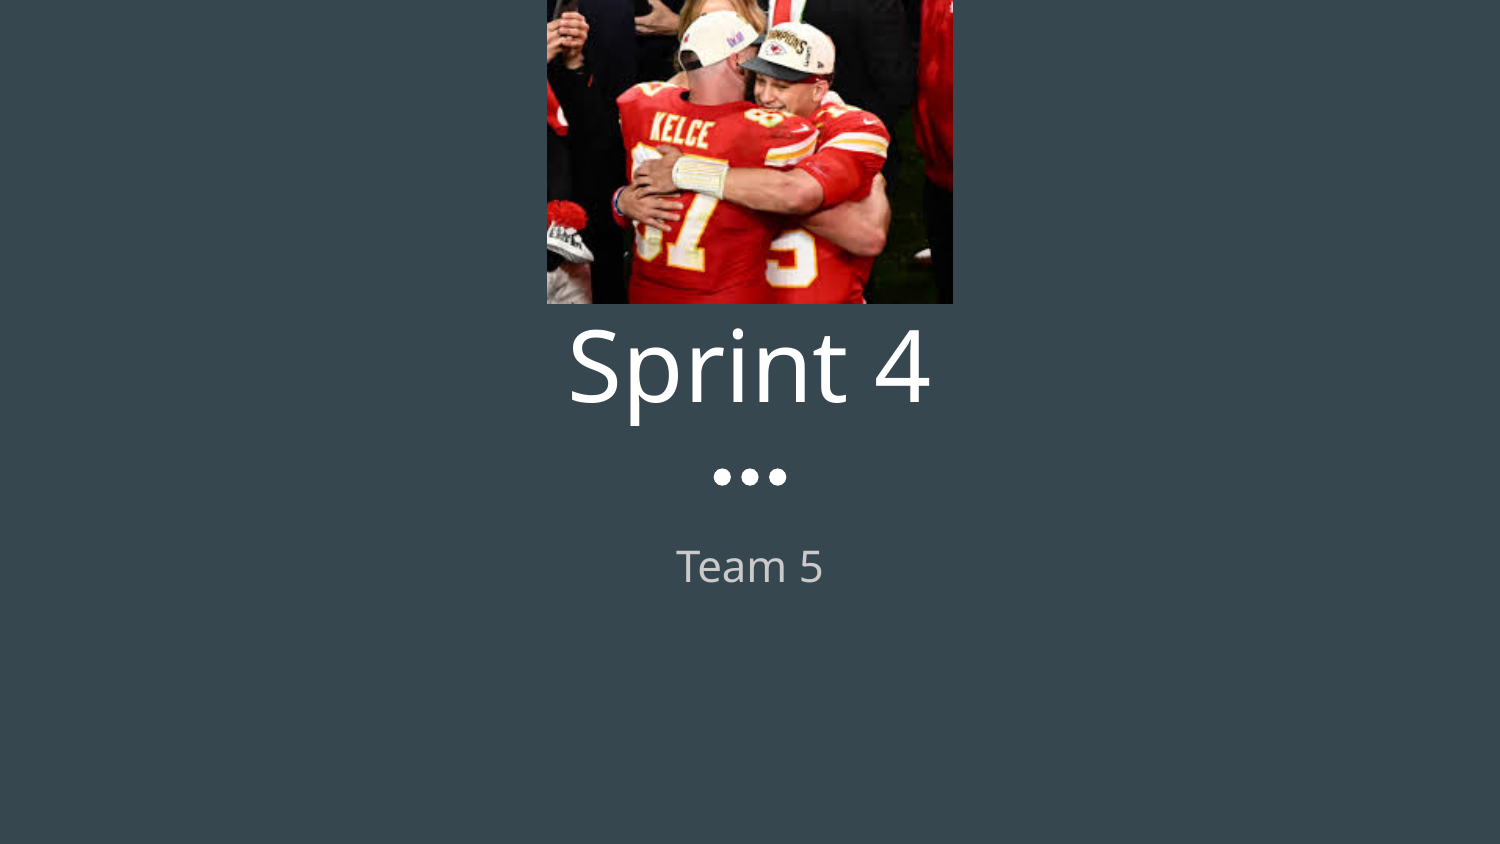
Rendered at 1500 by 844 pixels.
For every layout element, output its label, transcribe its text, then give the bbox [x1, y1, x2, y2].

subtitle Team 5 [110, 520, 1390, 651]
title Sprint 4 [110, 162, 1390, 447]
picture [547, 0, 953, 304]
